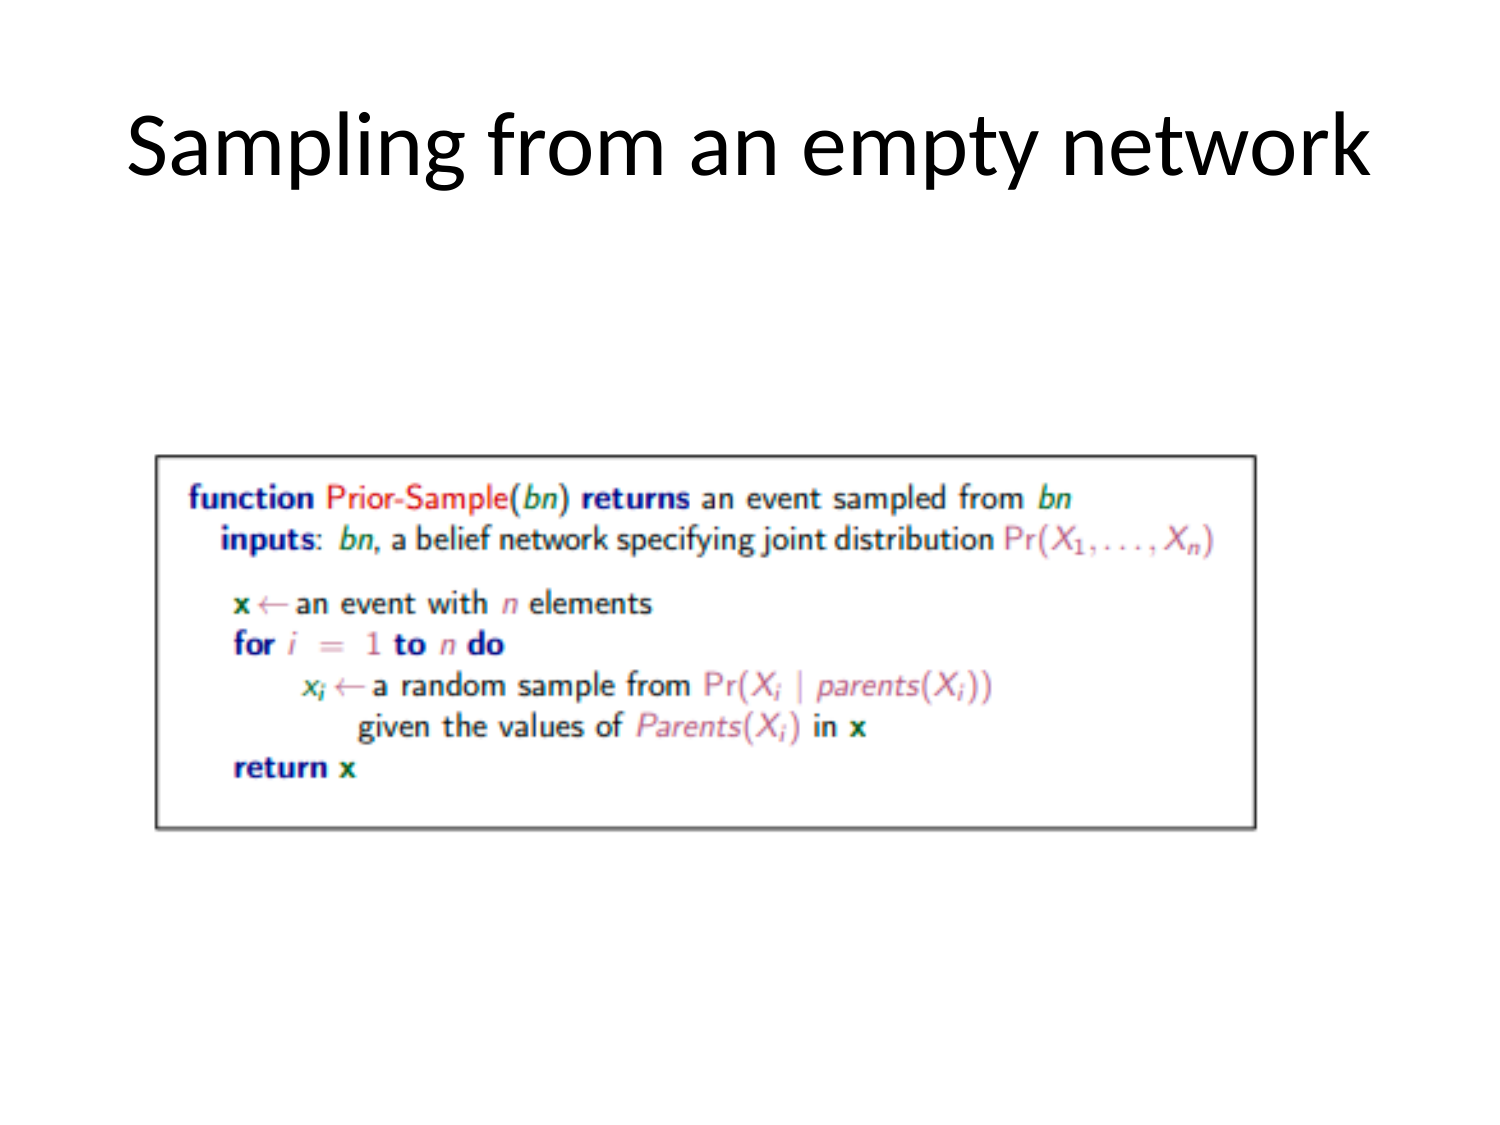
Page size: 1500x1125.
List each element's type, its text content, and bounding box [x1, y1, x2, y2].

picture [124, 430, 1279, 863]
title Sampling from an empty network [75, 45, 1425, 233]
